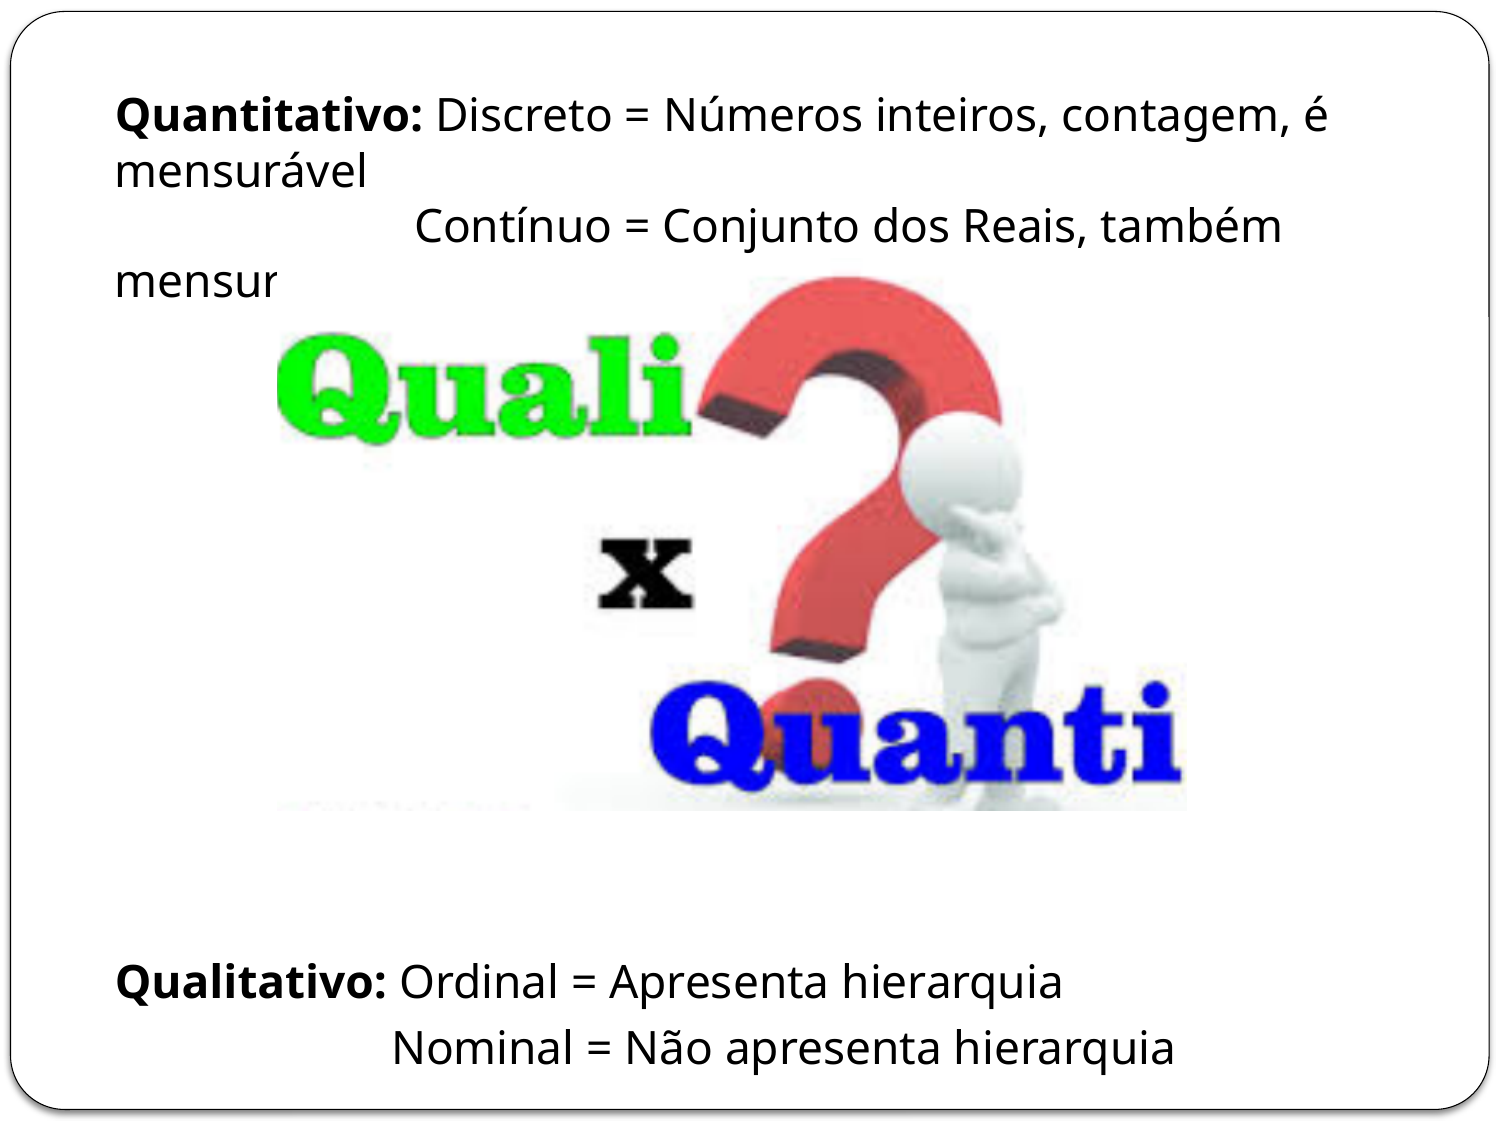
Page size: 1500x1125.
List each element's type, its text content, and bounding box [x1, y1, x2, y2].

list Quantitativo: Discreto = Números inteiros, contagem, é mensurável Contínuo = Conjunto dos Reais, também mensurável Qualitativo: Ordinal = Apresenta hierarquia Nominal = Não apresenta hierarquia [100, 78, 1424, 1083]
picture [277, 258, 1187, 811]
